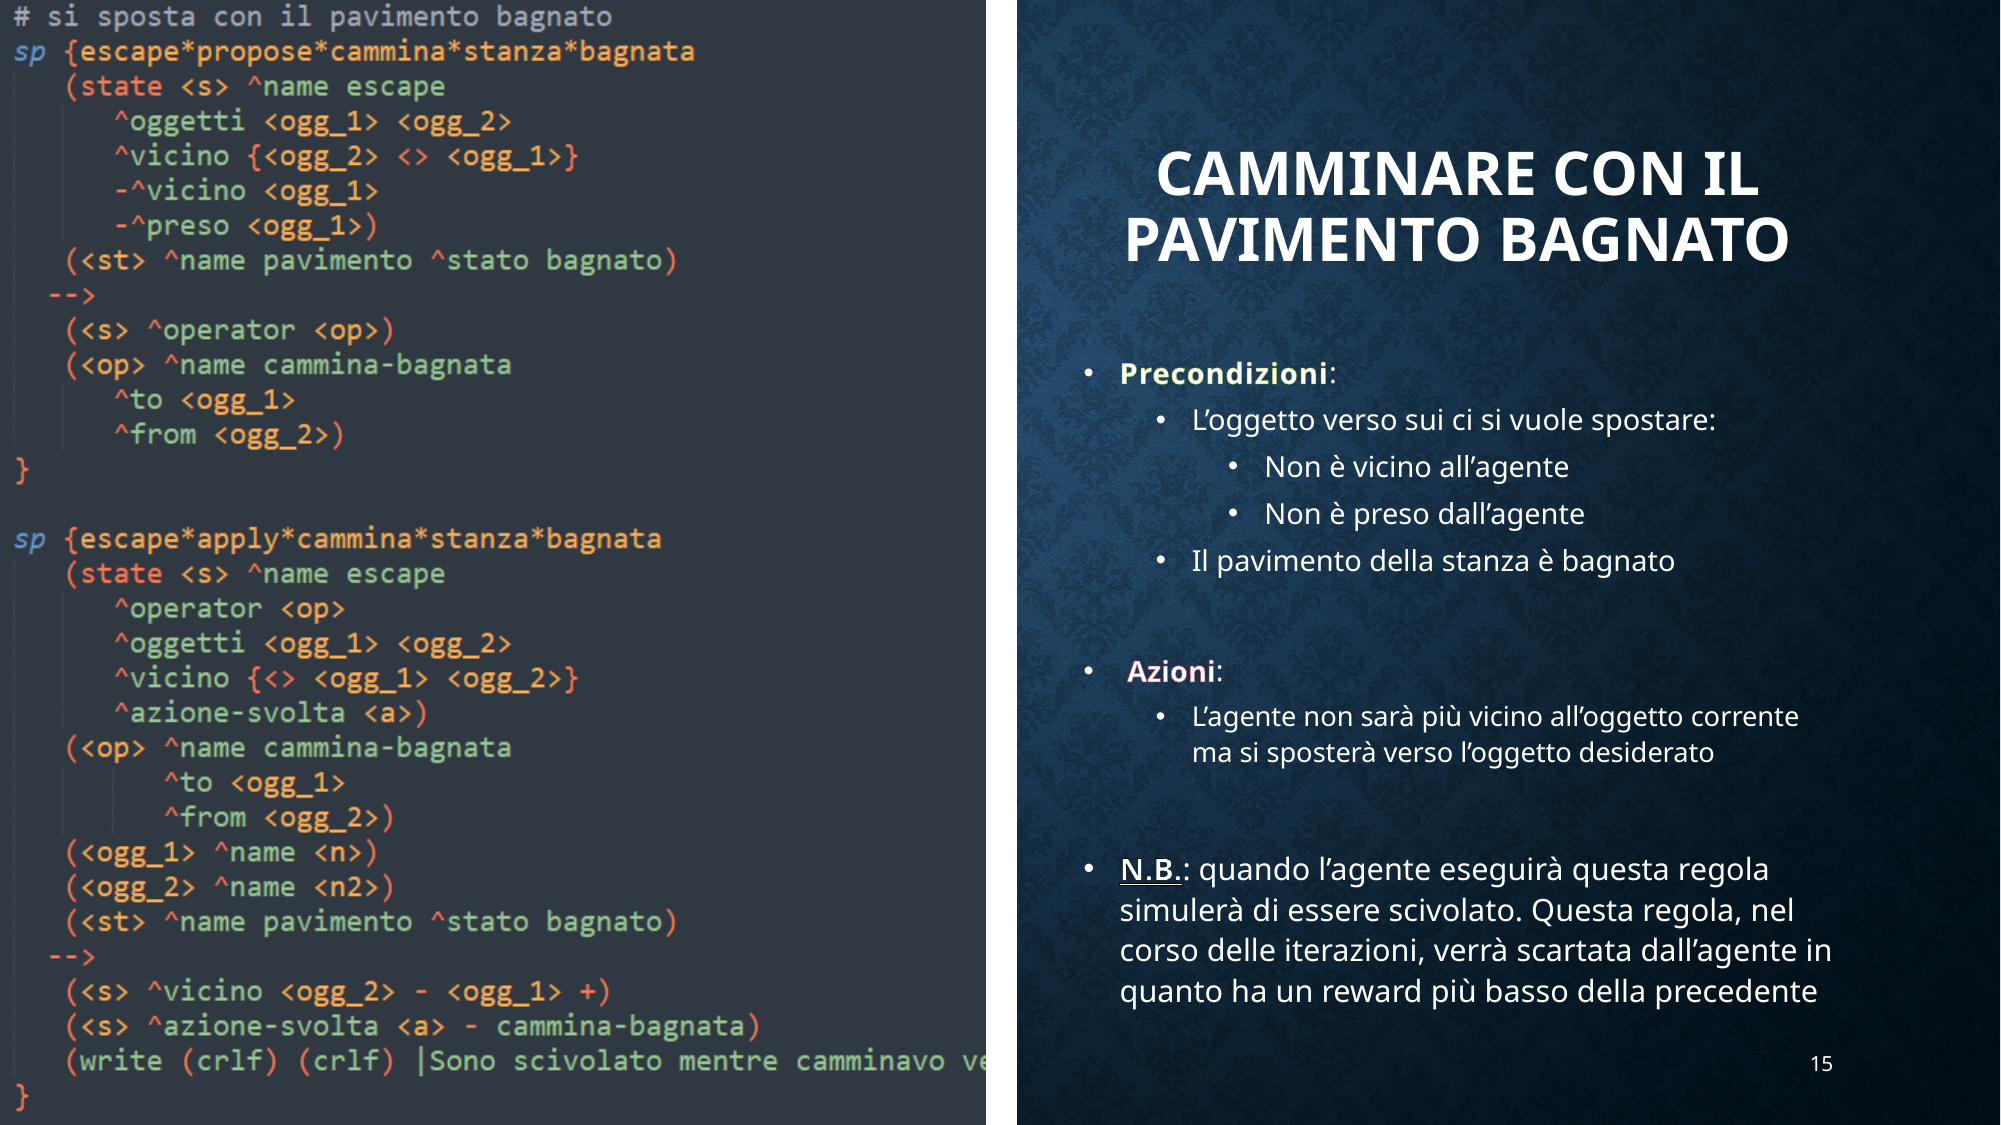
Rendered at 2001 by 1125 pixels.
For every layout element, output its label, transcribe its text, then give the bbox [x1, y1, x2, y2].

picture [0, 0, 1001, 1125]
slide_number 15 [1724, 1035, 1849, 1095]
title Camminare con il pavimento bagnato [1068, 99, 1849, 318]
list Precondizioni: L’oggetto verso sui ci si vuole spostare: Non è vicino all’agente Non è preso dall’agente Il pavimento della stanza è bagnato Azioni: L’agente non sarà più vicino all’oggetto corrente ma si sposterà verso l’oggetto desiderato N.B.: quando l’agente eseguirà questa regola simulerà di essere scivolato. Questa regola, nel corso delle iterazioni, verrà scartata dall’agente in quanto ha un reward più basso della precedente [1068, 343, 1849, 1025]
